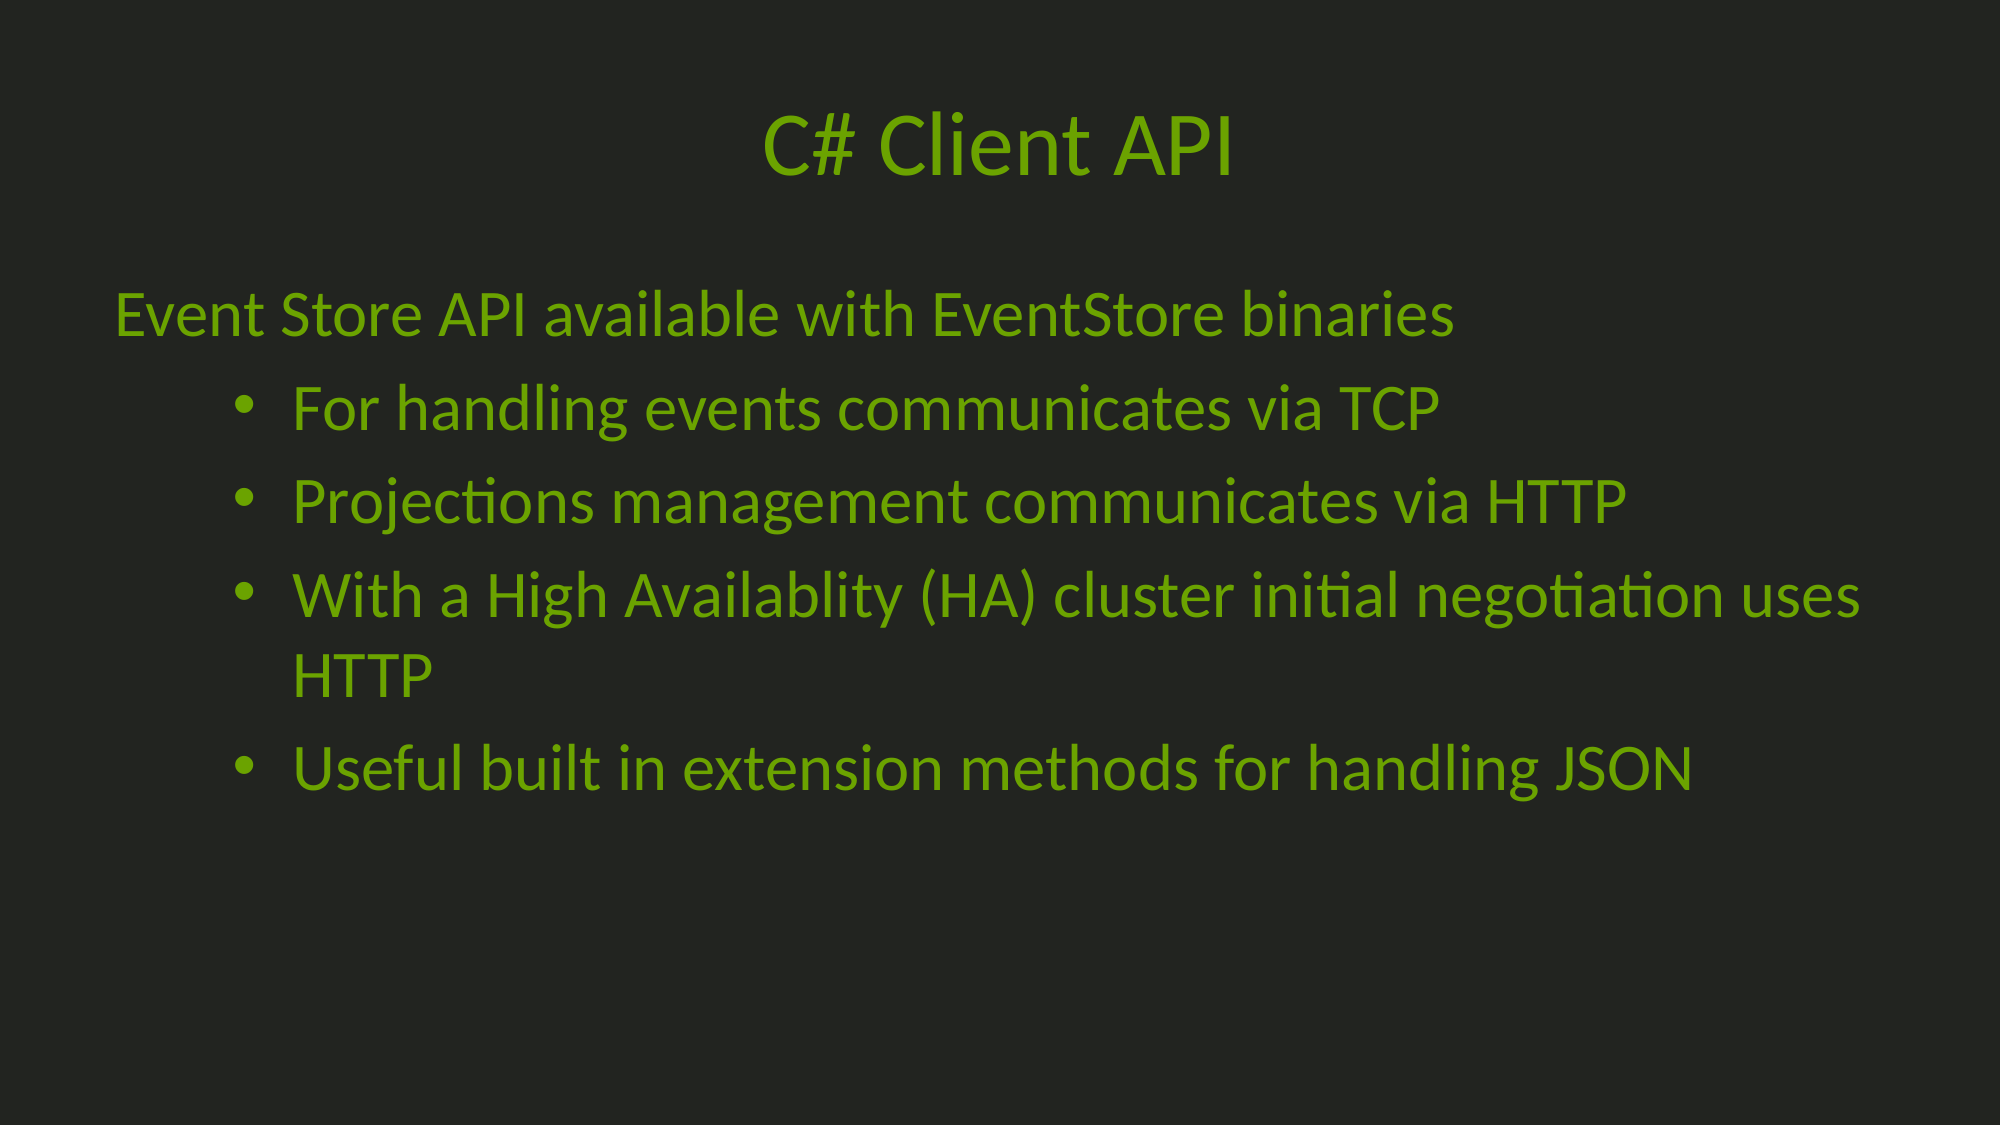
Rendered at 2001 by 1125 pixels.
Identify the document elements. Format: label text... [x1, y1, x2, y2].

list Event Store API available with EventStore binaries For handling events communicates via TCP Projections management communicates via HTTP With a High Availablity (HA) cluster initial negotiation uses HTTP Useful built in extension methods for handling JSON [99, 262, 1900, 1005]
title C# Client API [99, 45, 1900, 233]
